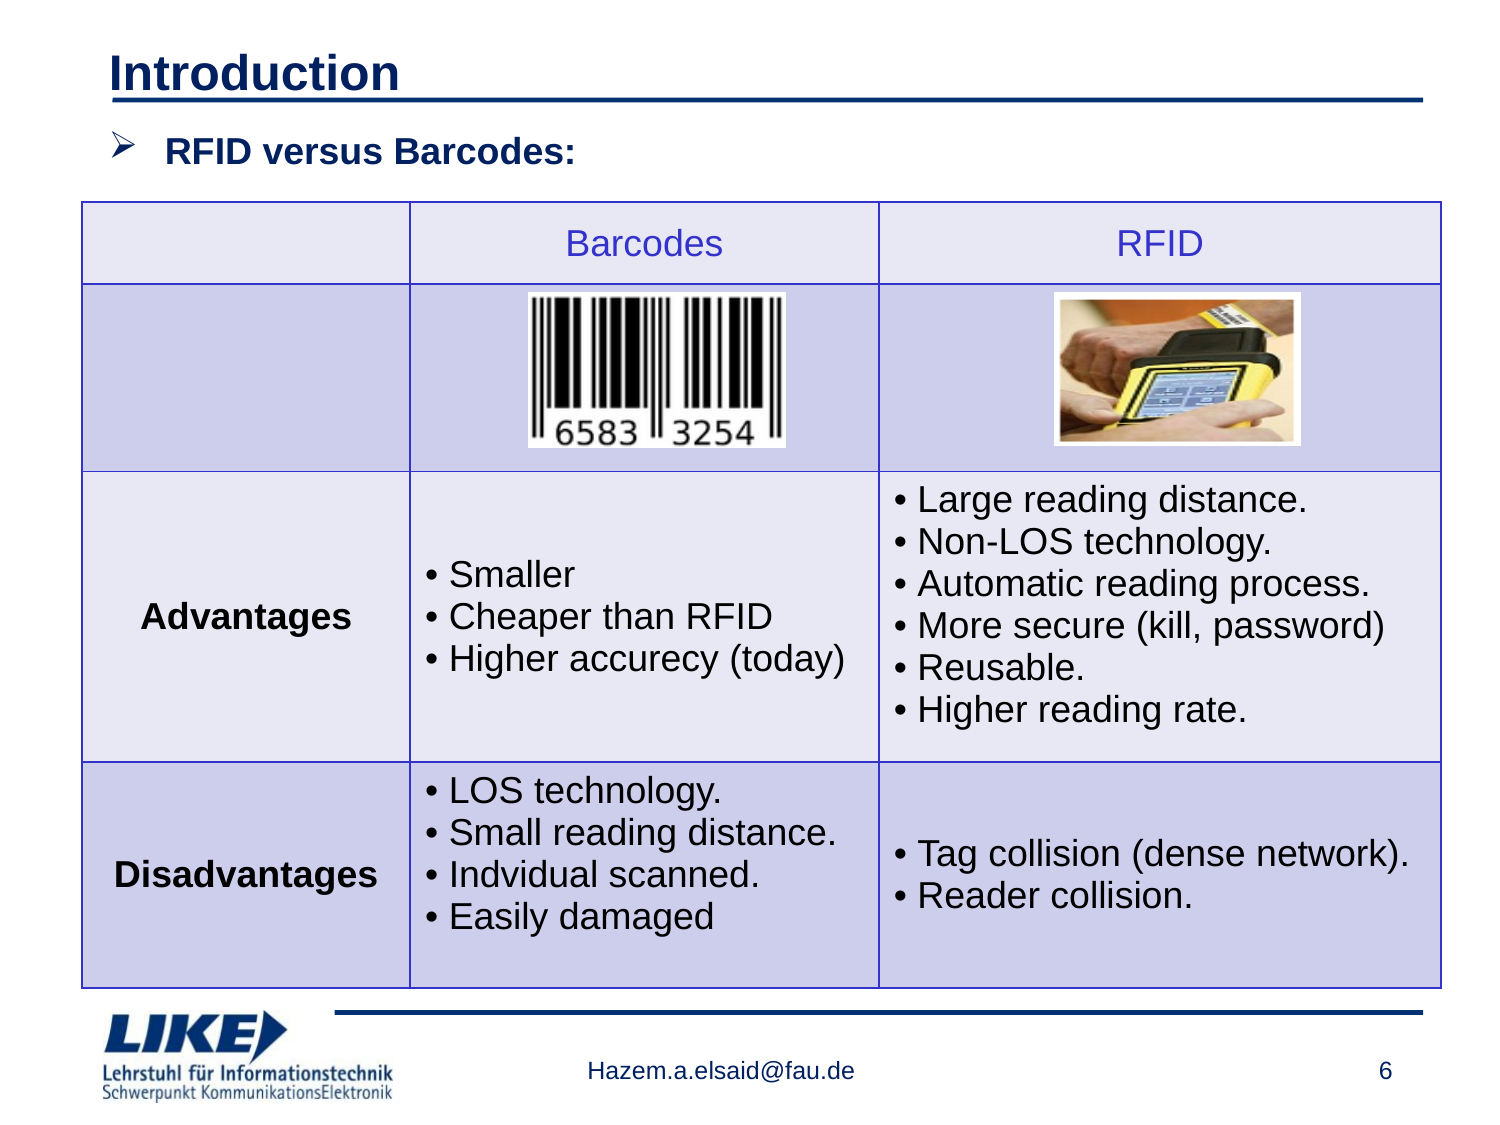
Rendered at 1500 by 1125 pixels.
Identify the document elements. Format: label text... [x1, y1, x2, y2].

table_cell [83, 285, 409, 471]
picture [103, 1010, 393, 1103]
table_cell Smaller Cheaper than RFID Higher accurecy (today) [411, 472, 878, 761]
subtitle RFID versus Barcodes: [93, 119, 1442, 188]
title Introduction [94, 32, 1444, 153]
table_cell Tag collision (dense network). Reader collision. [880, 763, 1440, 987]
list Hazem.a.elsaid@fau.de [572, 1046, 1140, 1104]
table_cell Large reading distance. Non-LOS technology. Automatic reading process. More secure (kill, password) Reusable. Higher reading rate. [880, 472, 1440, 761]
table_header Barcodes [411, 203, 878, 283]
table_header [83, 203, 409, 283]
table_header RFID [880, 203, 1440, 283]
table_cell LOS technology. Small reading distance. Indvidual scanned. Easily damaged [411, 763, 878, 987]
table_cell [411, 285, 878, 471]
picture [528, 292, 786, 448]
table_cell Disadvantages [83, 763, 409, 987]
table_cell Advantages [83, 472, 409, 761]
table_cell [880, 285, 1440, 471]
picture [1054, 292, 1301, 446]
